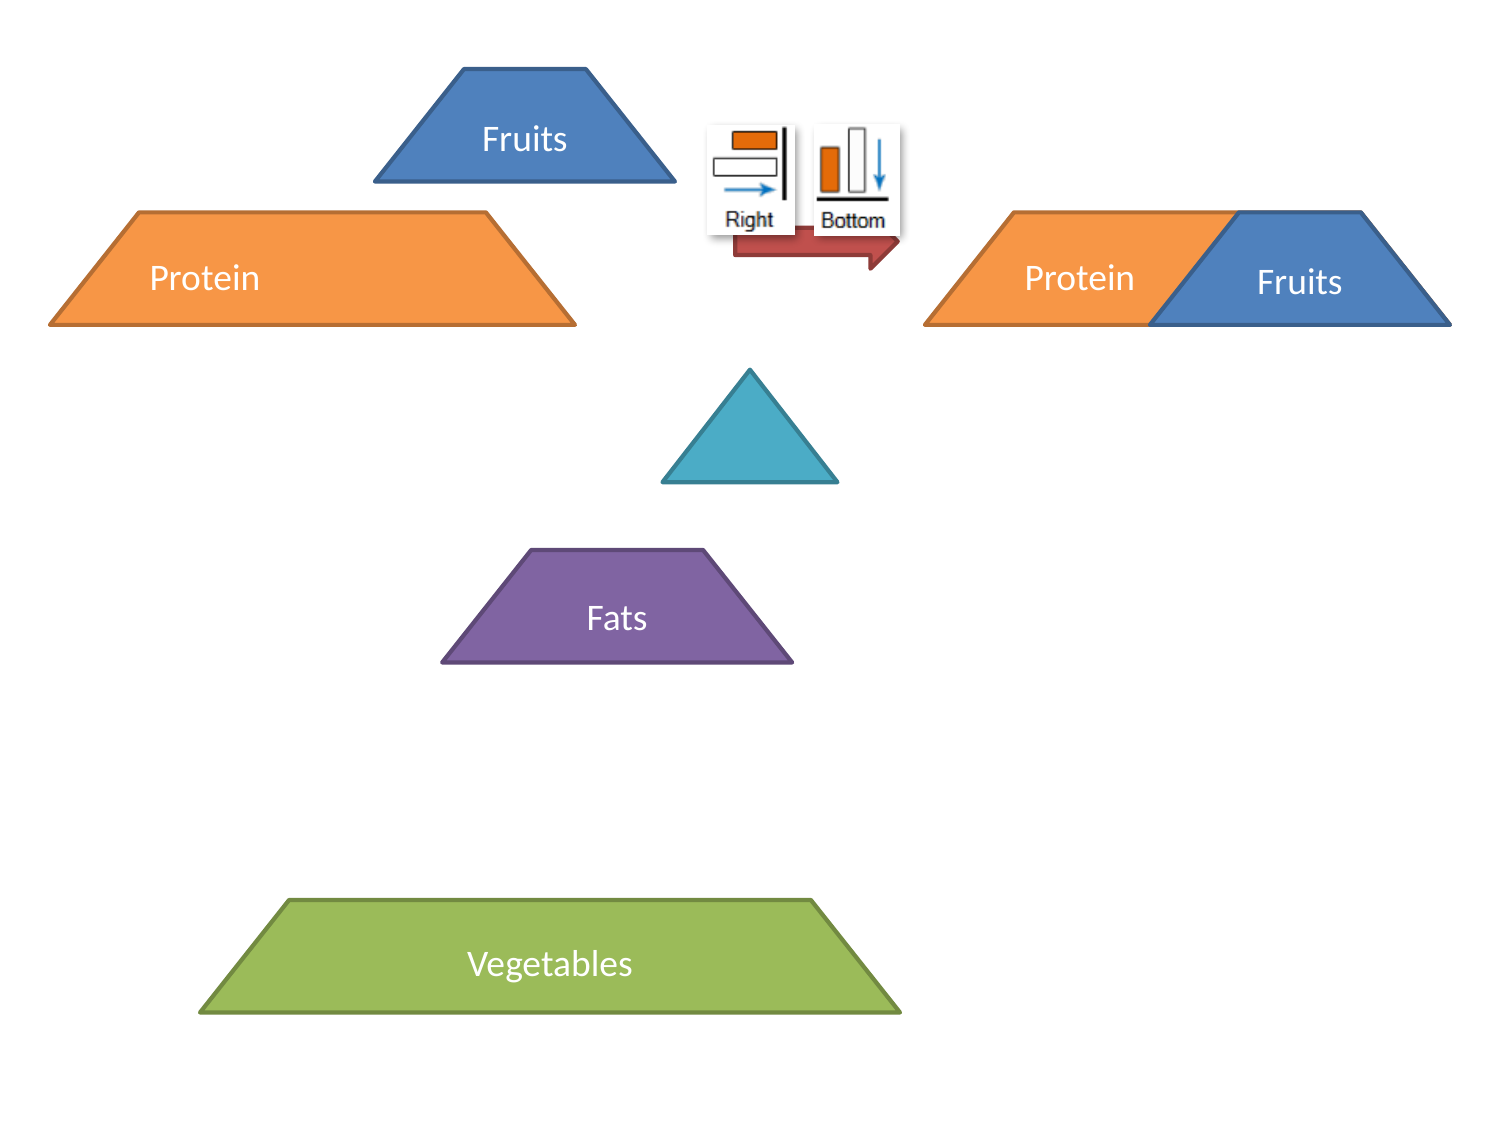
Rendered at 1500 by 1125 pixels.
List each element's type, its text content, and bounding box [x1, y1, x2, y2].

picture [813, 124, 901, 237]
text_box Protein [923, 210, 1237, 327]
text_box Fats [440, 547, 795, 665]
text_box Vegetables [198, 897, 902, 1015]
text_box [733, 225, 897, 271]
text_box Protein [48, 210, 577, 327]
picture [706, 124, 795, 235]
text_box [660, 367, 840, 485]
text_box Fruits [1148, 210, 1452, 327]
text_box Fruits [373, 66, 677, 184]
